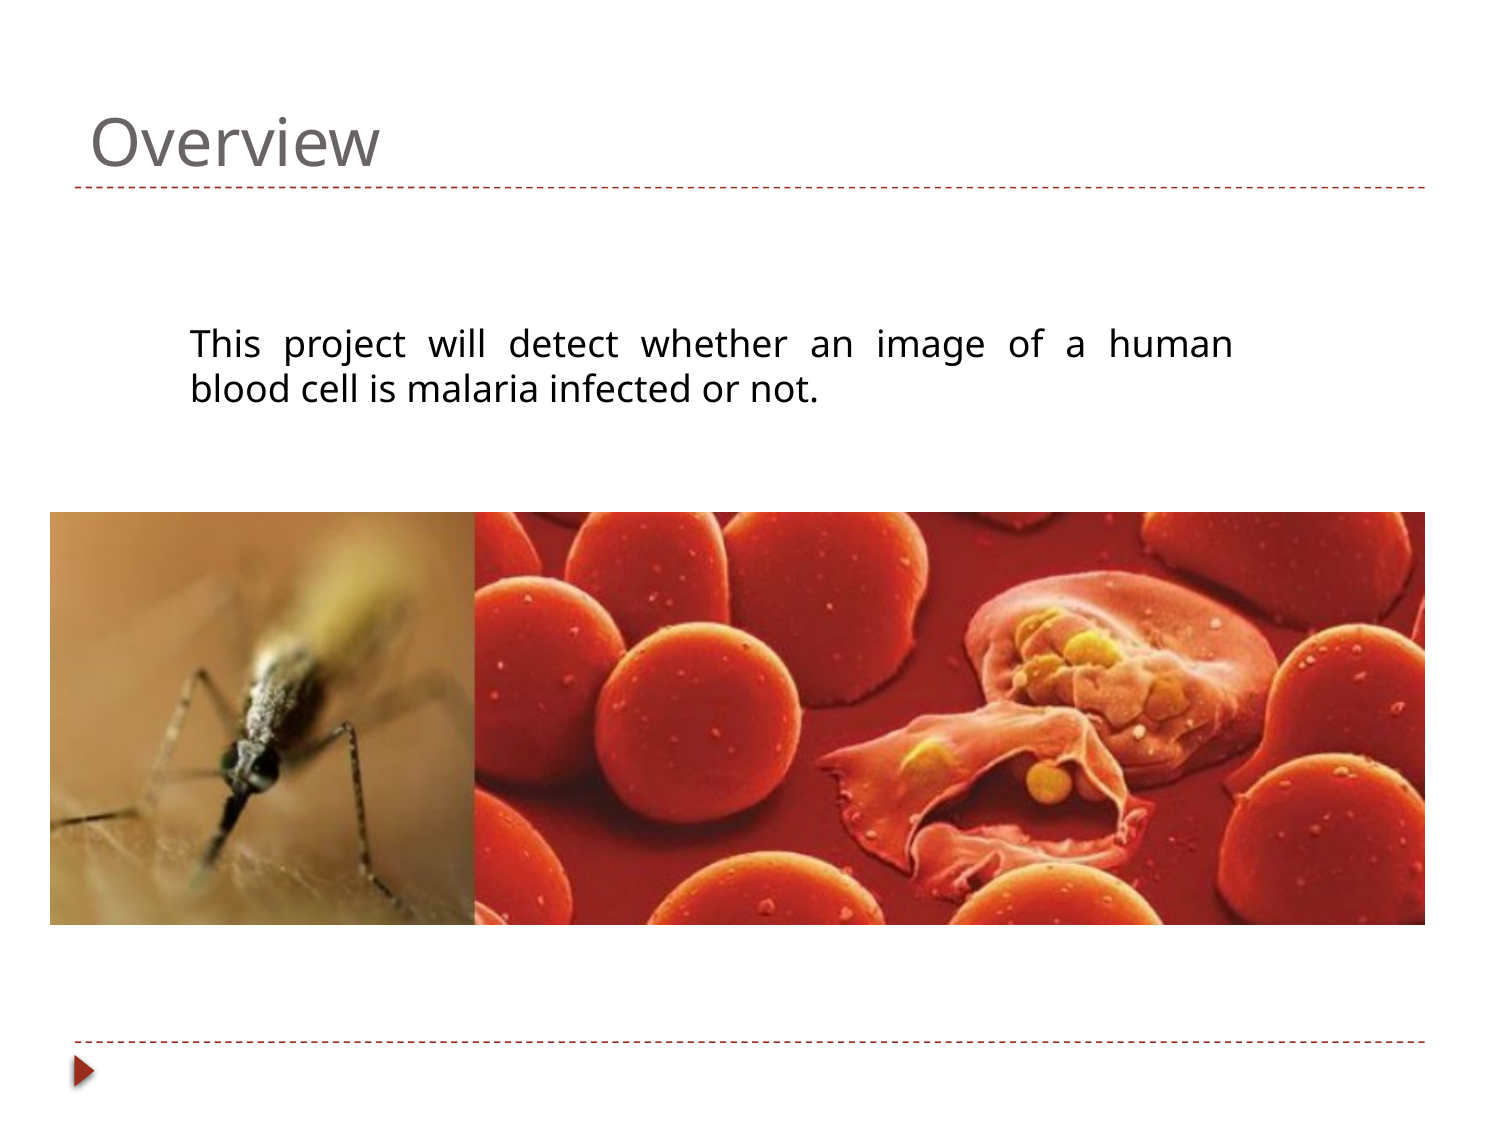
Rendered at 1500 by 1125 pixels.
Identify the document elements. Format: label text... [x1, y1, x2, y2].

picture [49, 512, 1426, 926]
text_box This project will detect whether an image of a human blood cell is malaria infected or not. [174, 312, 1250, 418]
title Overview [75, 37, 1425, 188]
